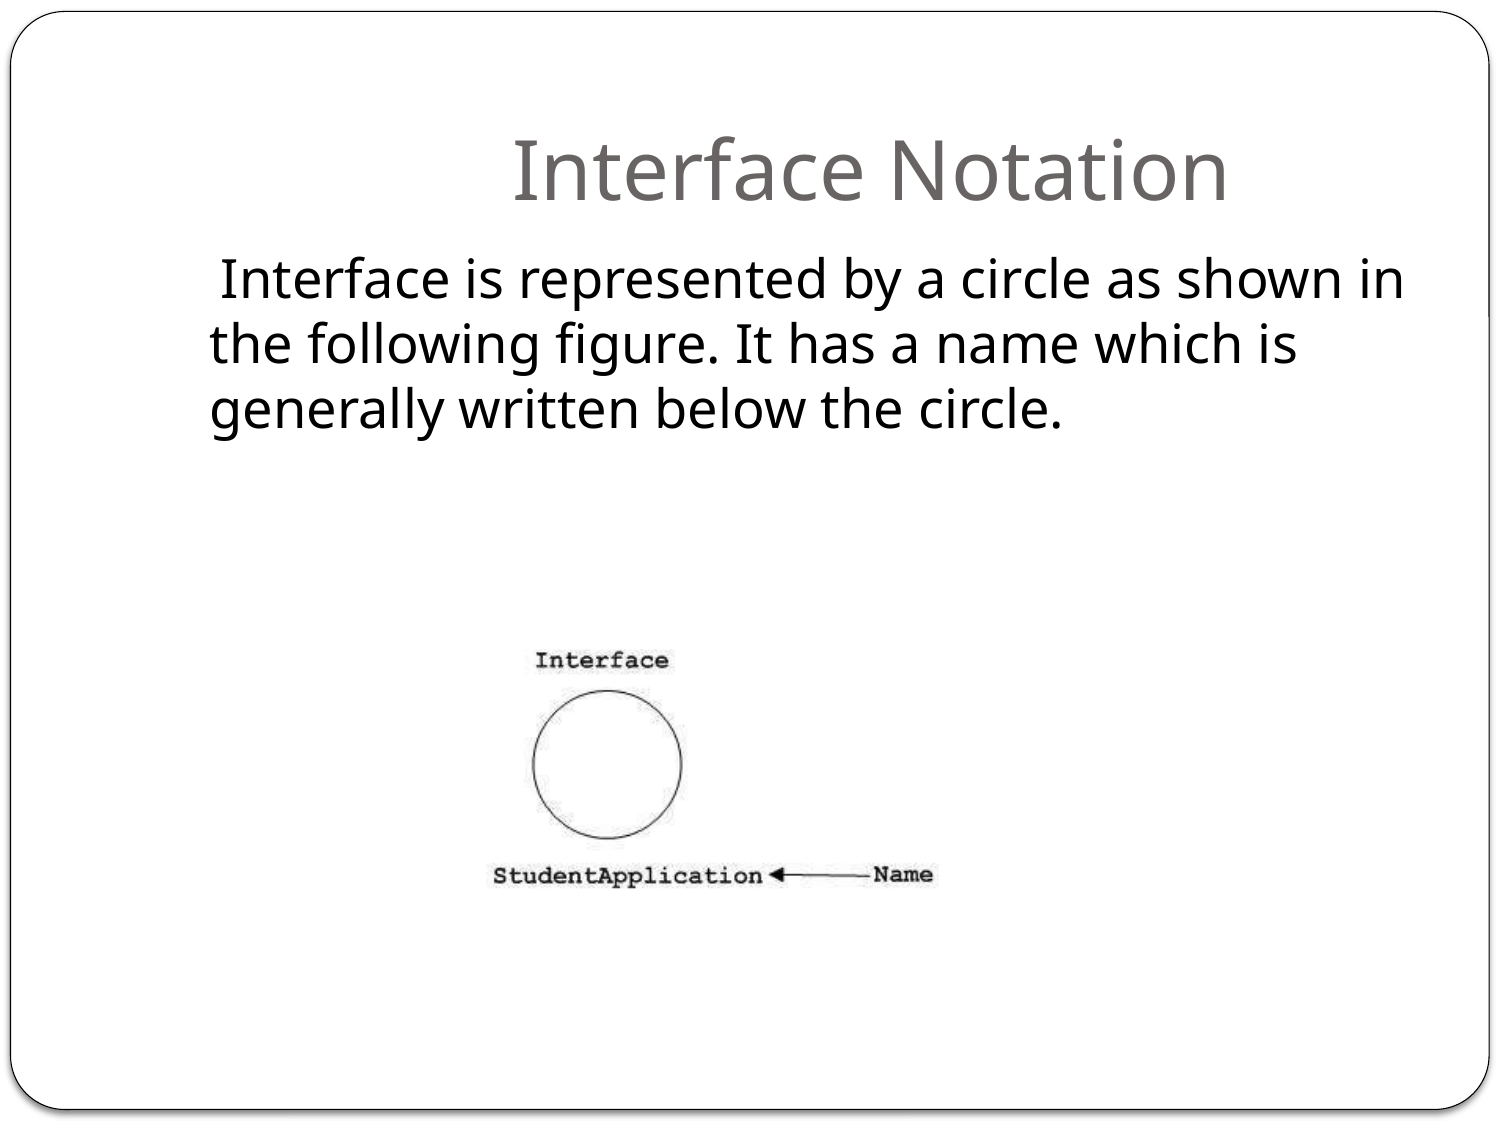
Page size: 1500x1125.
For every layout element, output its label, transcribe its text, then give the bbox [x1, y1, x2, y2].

picture [474, 637, 953, 901]
title Interface Notation [150, 45, 1425, 233]
list Interface is represented by a circle as shown in the following figure. It has a name which is generally written below the circle. [150, 237, 1425, 988]
